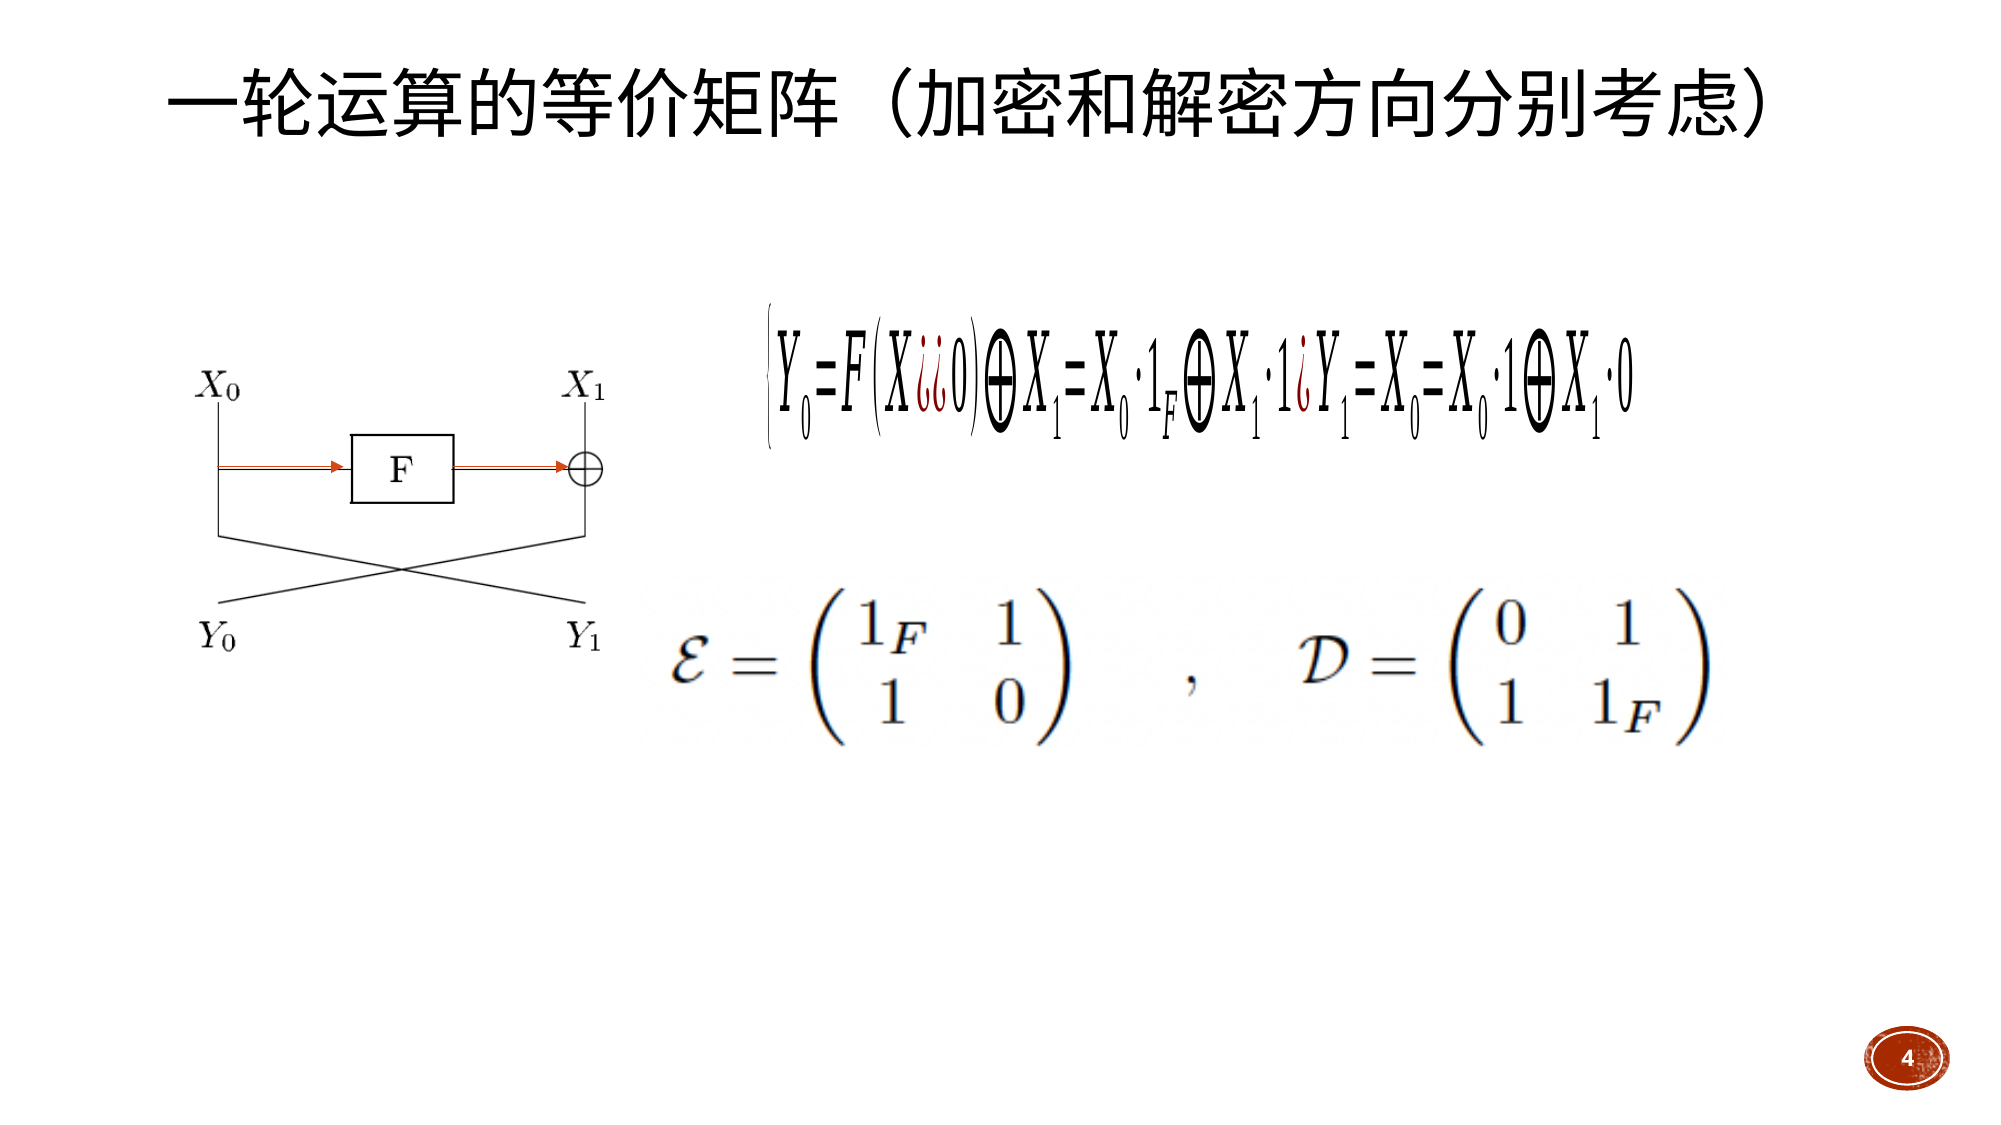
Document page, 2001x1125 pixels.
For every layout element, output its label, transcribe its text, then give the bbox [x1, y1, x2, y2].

slide_number 4 [1855, 1028, 1961, 1089]
title 一轮运算的等价矩阵（加密和解密方向分别考虑） [150, 30, 1850, 184]
picture [160, 342, 1728, 751]
